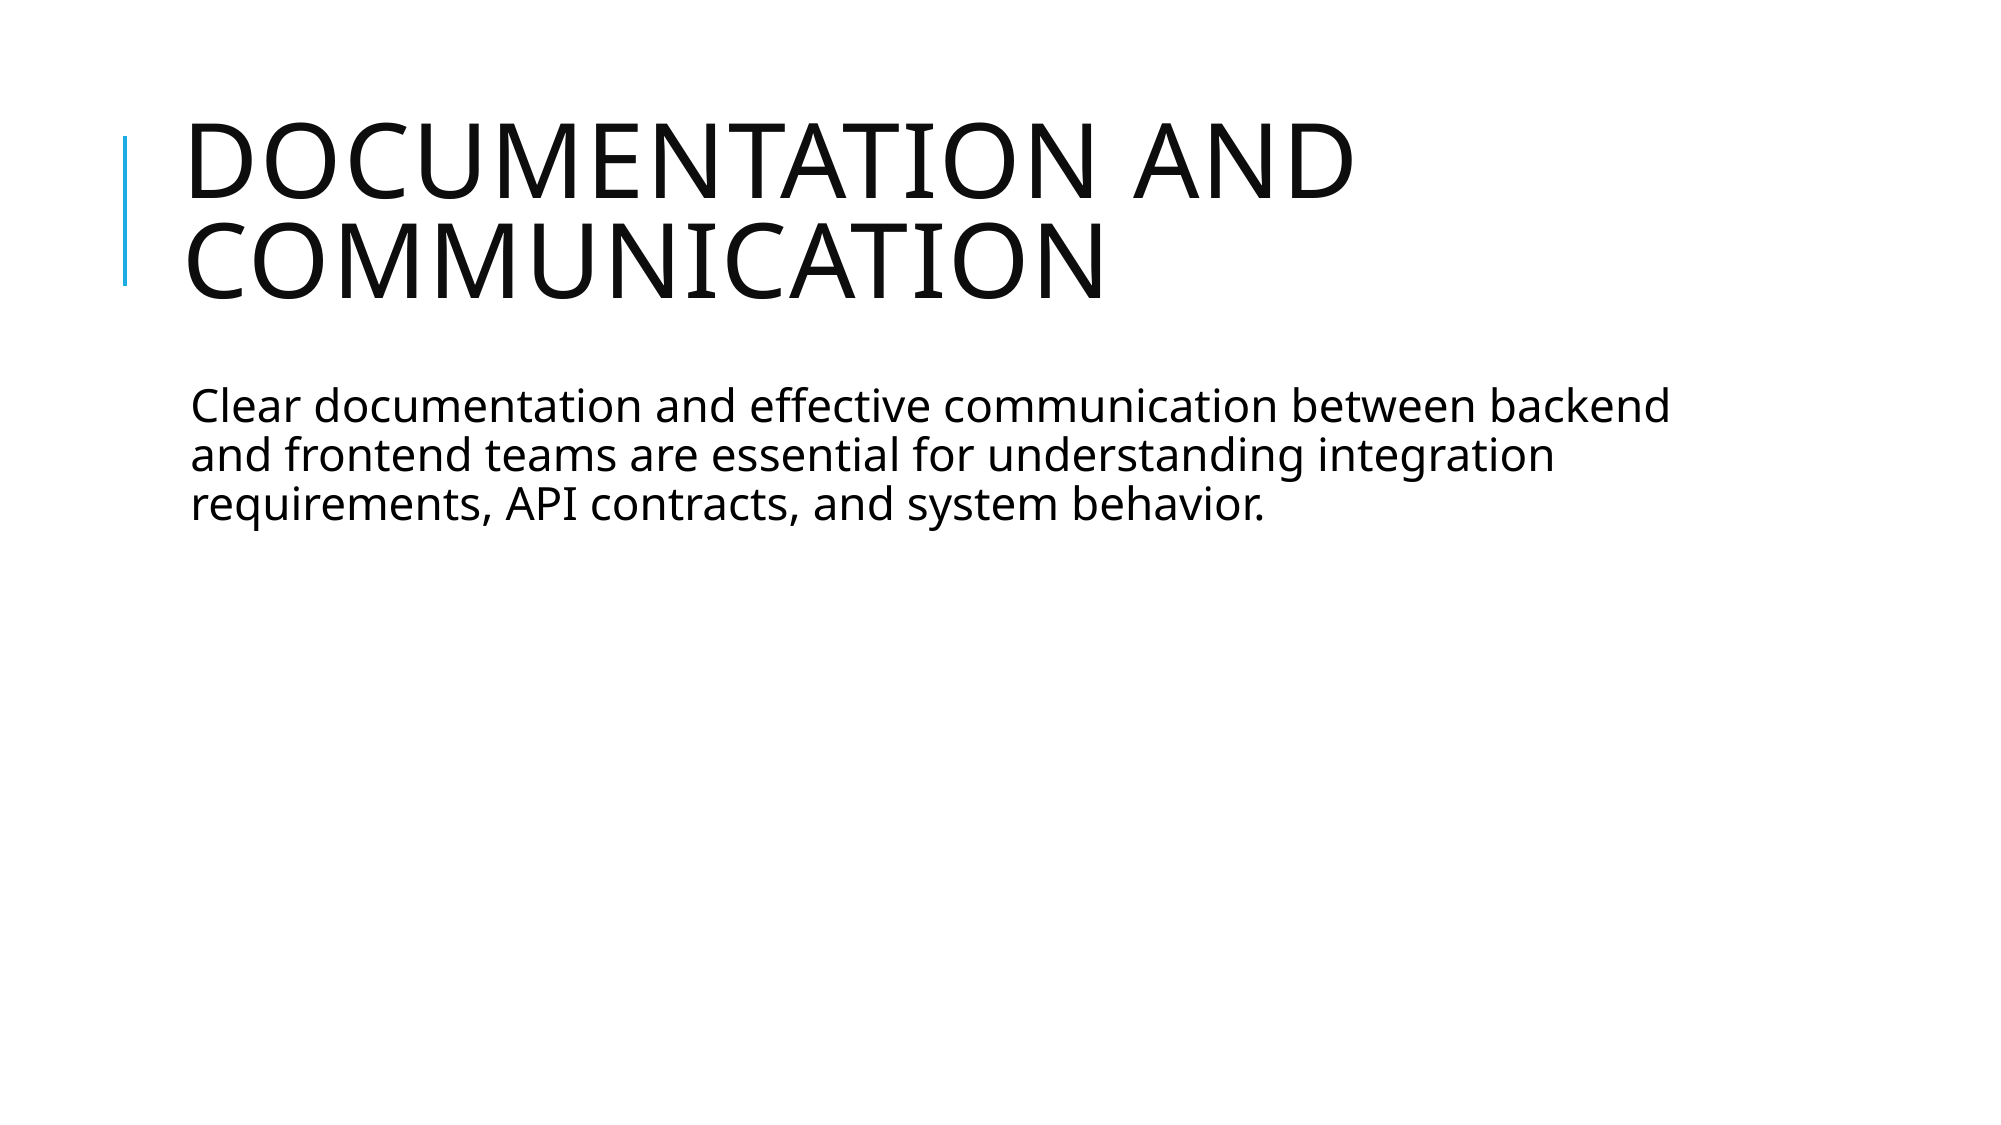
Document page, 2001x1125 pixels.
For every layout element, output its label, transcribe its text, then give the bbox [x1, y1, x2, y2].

title Documentation and Communication [168, 96, 1763, 342]
list Clear documentation and effective communication between backend and frontend teams are essential for understanding integration requirements, API contracts, and system behavior. [168, 375, 1763, 1035]
